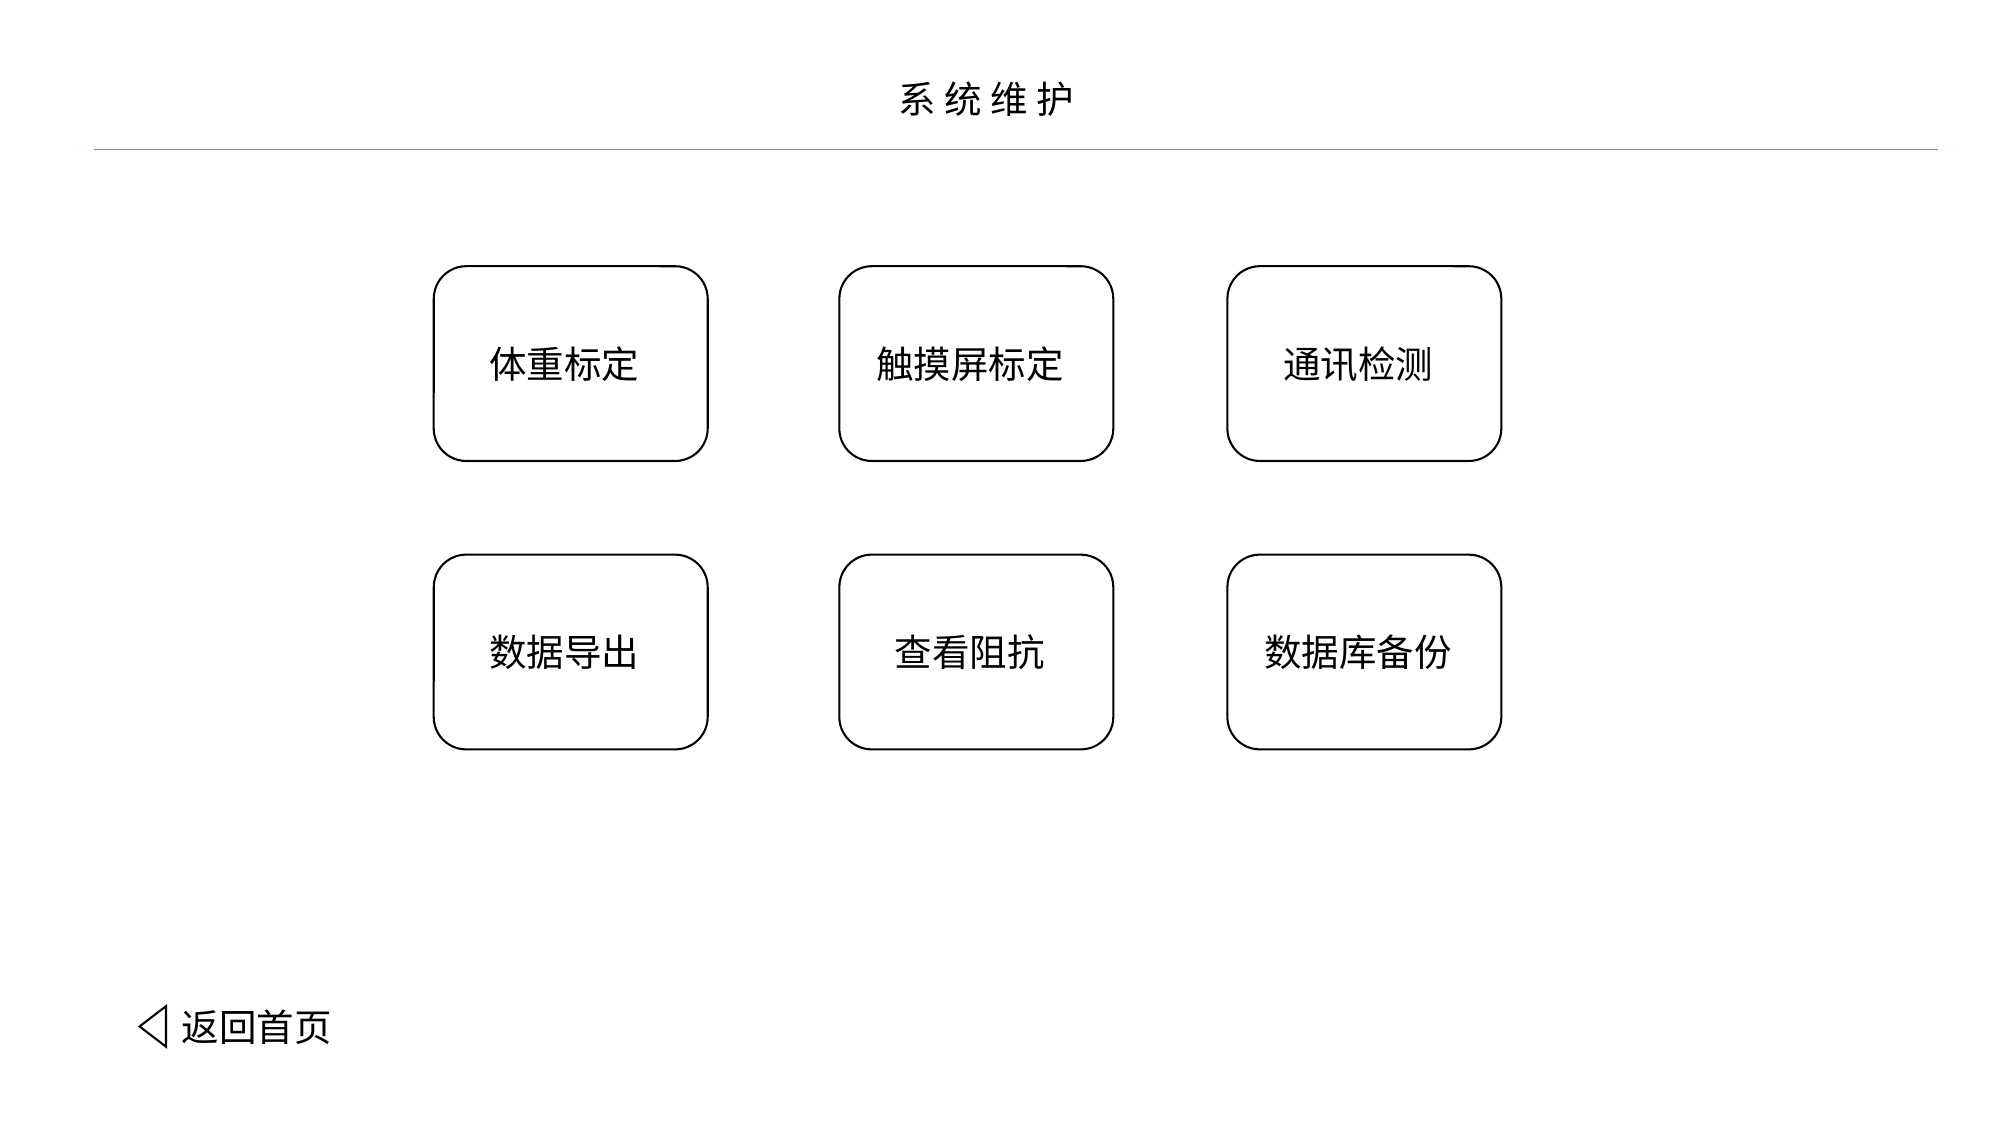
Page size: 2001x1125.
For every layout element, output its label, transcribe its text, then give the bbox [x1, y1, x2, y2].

text_box 体重标定 [433, 333, 696, 394]
text_box [838, 553, 1115, 751]
text_box [838, 265, 1115, 463]
text_box 数据导出 [433, 621, 696, 682]
text_box 通讯检测 [1227, 333, 1489, 394]
text_box 触摸屏标定 [839, 333, 1101, 394]
text_box [432, 553, 709, 751]
text_box [1226, 553, 1503, 751]
text_box [137, 1004, 168, 1049]
text_box 系 统 维 护 [416, 68, 1557, 129]
text_box 数据库备份 [1227, 621, 1489, 682]
text_box 返回首页 [167, 996, 358, 1056]
text_box [432, 265, 709, 463]
text_box [1226, 265, 1503, 463]
text_box 查看阻抗 [839, 621, 1101, 682]
